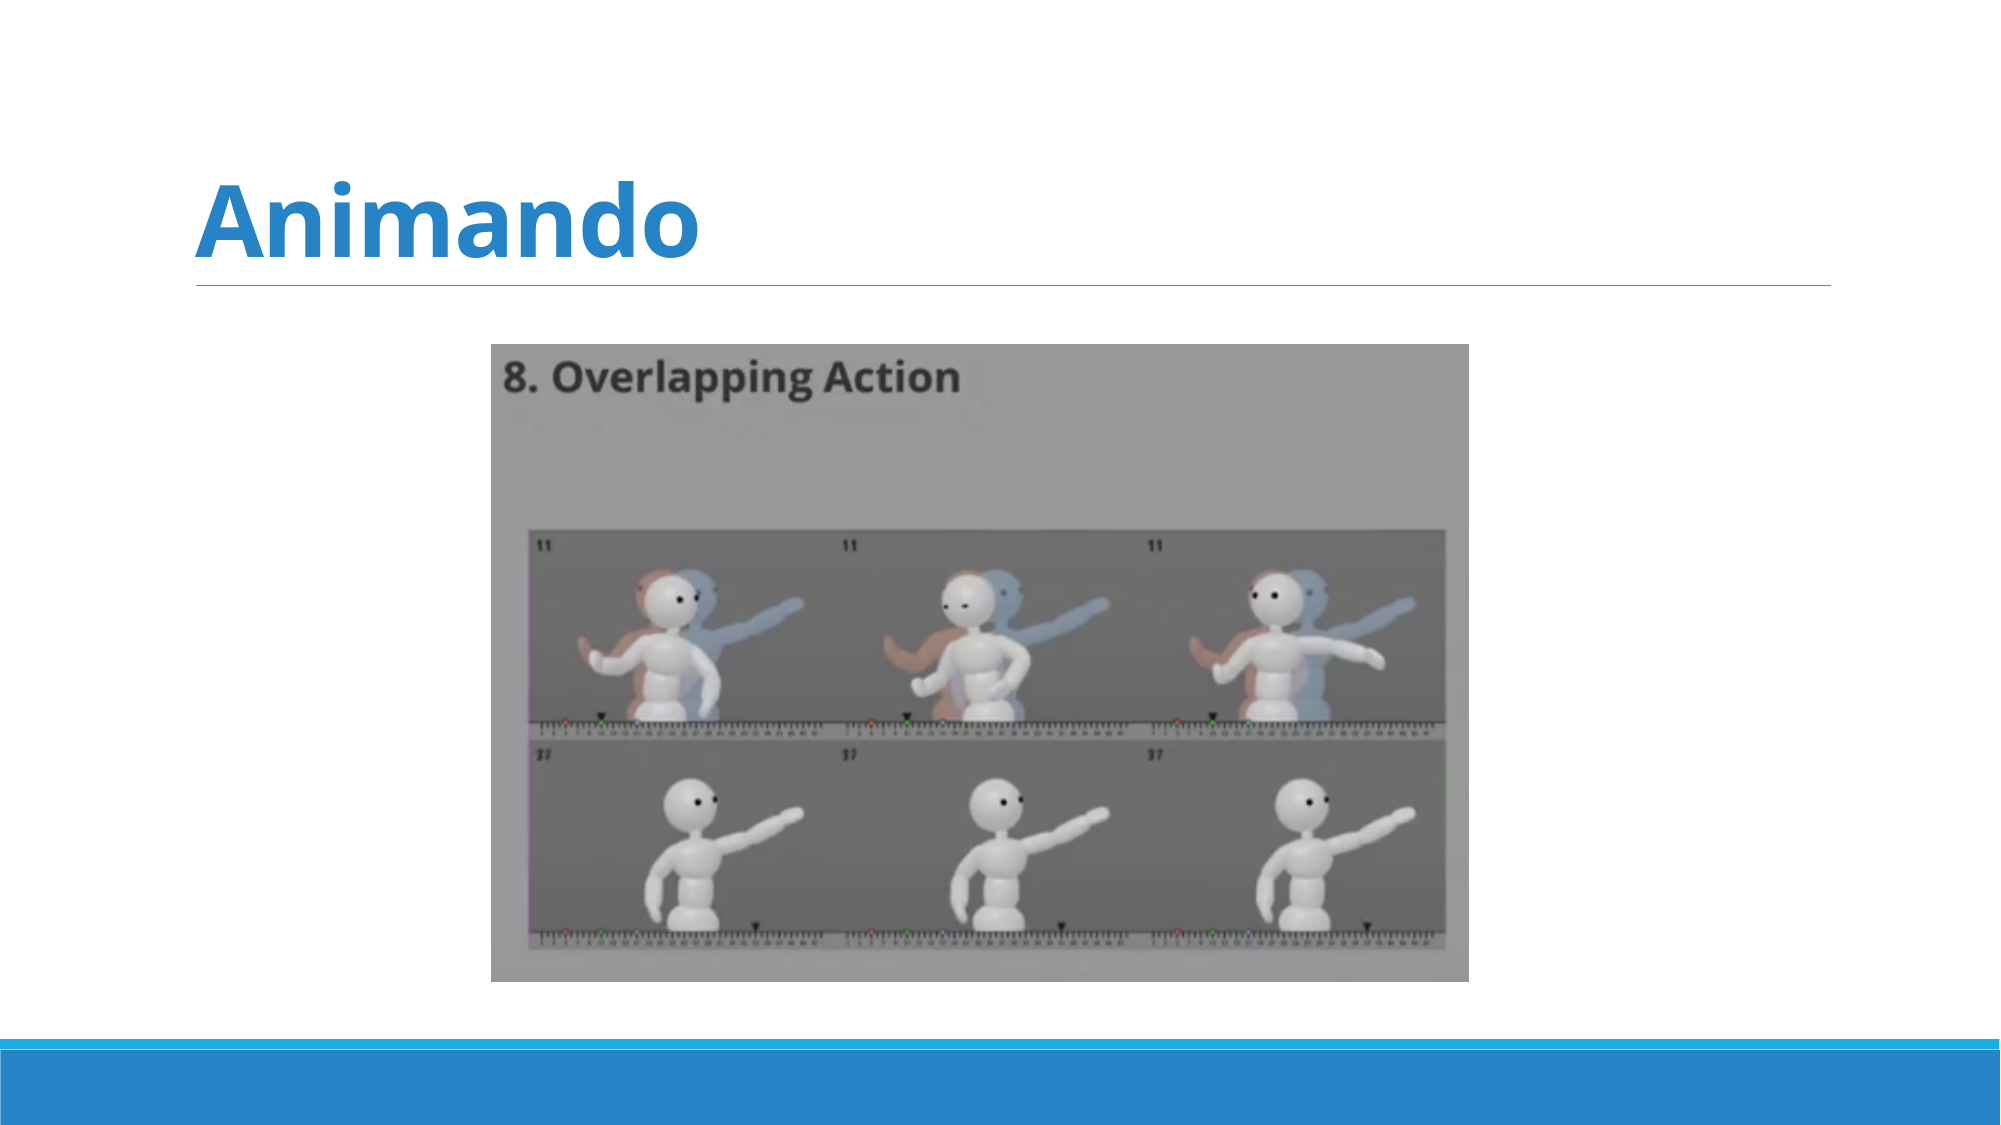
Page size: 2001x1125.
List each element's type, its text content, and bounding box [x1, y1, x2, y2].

picture [491, 343, 1470, 983]
title Animando [180, 47, 1830, 285]
